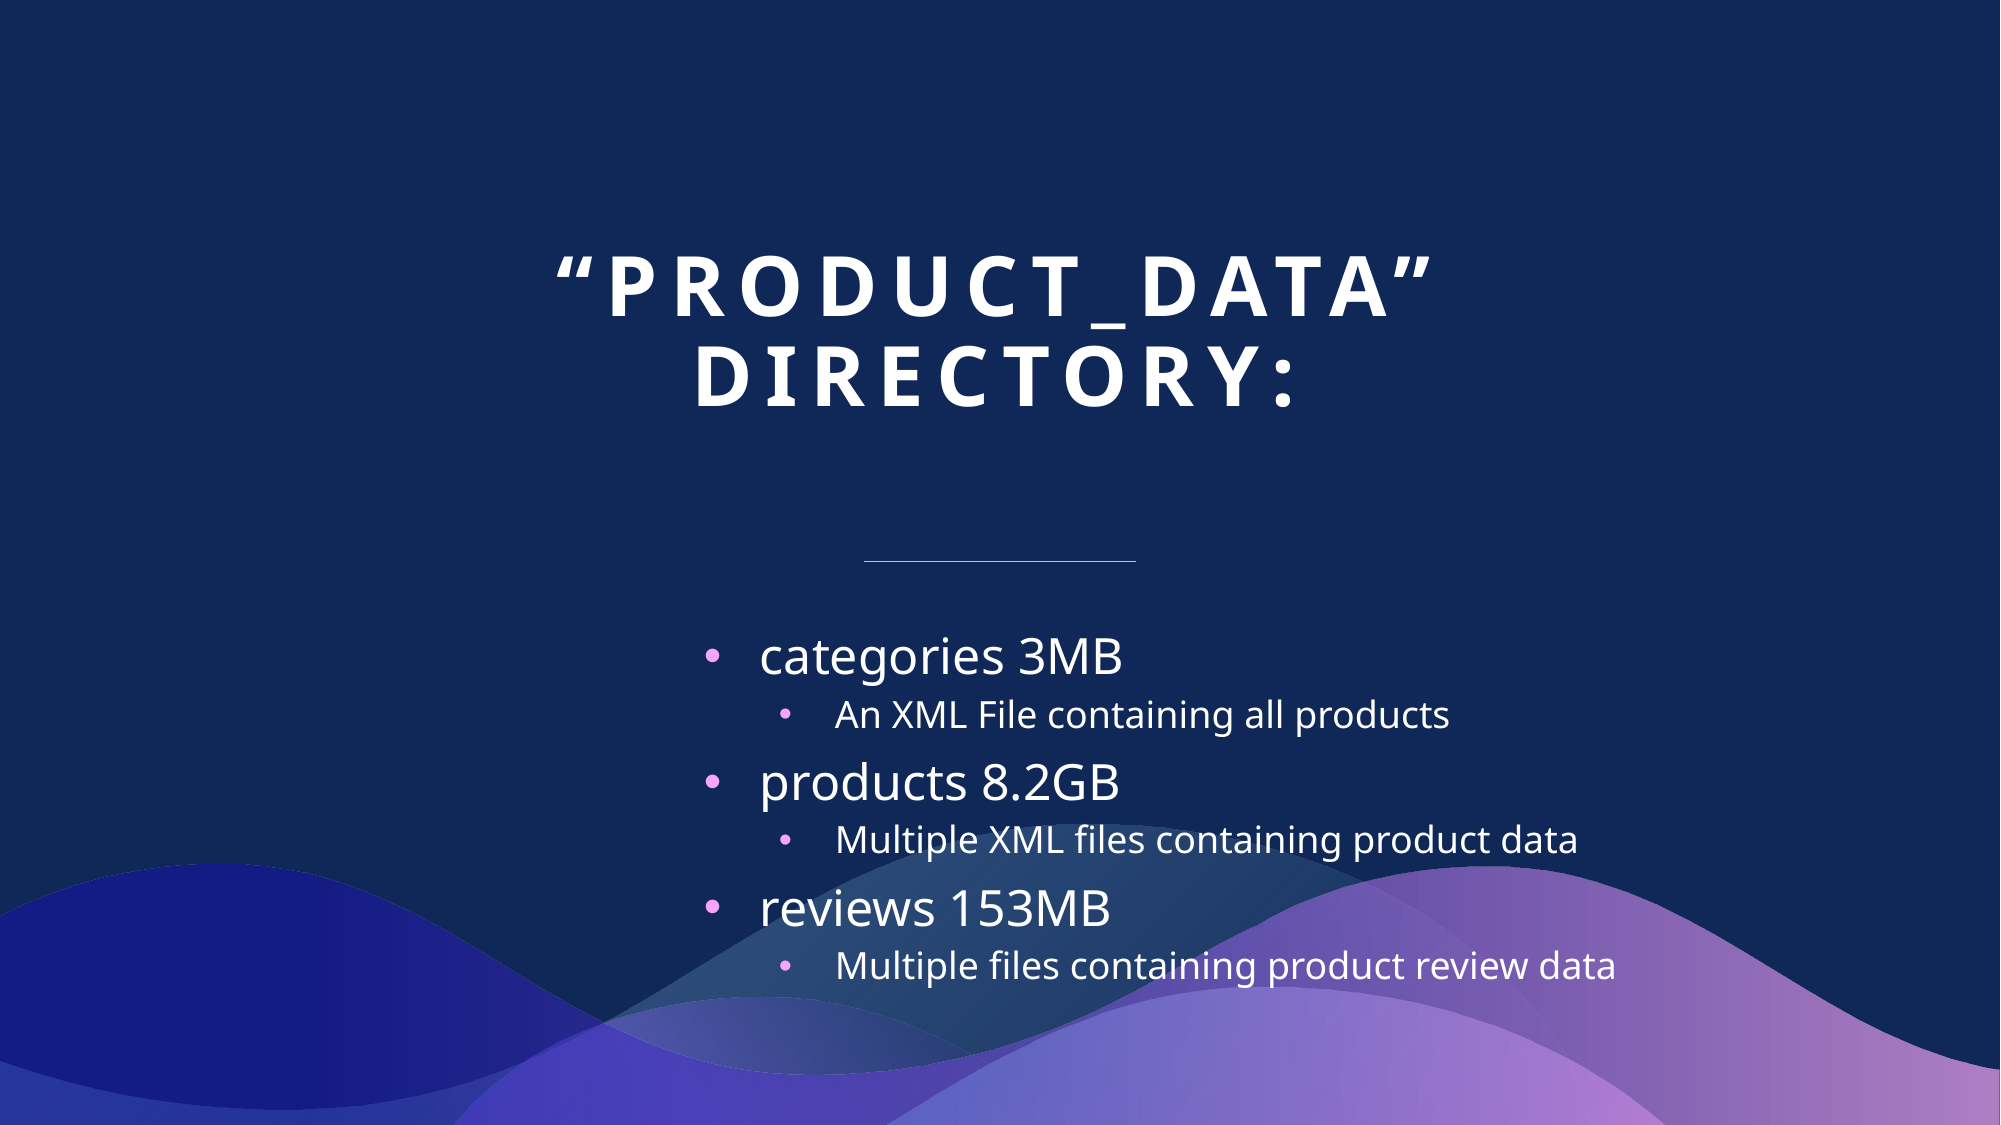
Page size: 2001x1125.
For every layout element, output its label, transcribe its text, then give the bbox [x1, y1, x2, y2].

subtitle categories 3MB An XML File containing all products products 8.2GB Multiple XML files containing product data reviews 153MB Multiple files containing product review data [688, 623, 1849, 749]
title “Product_Data” directory: [249, 376, 1750, 553]
